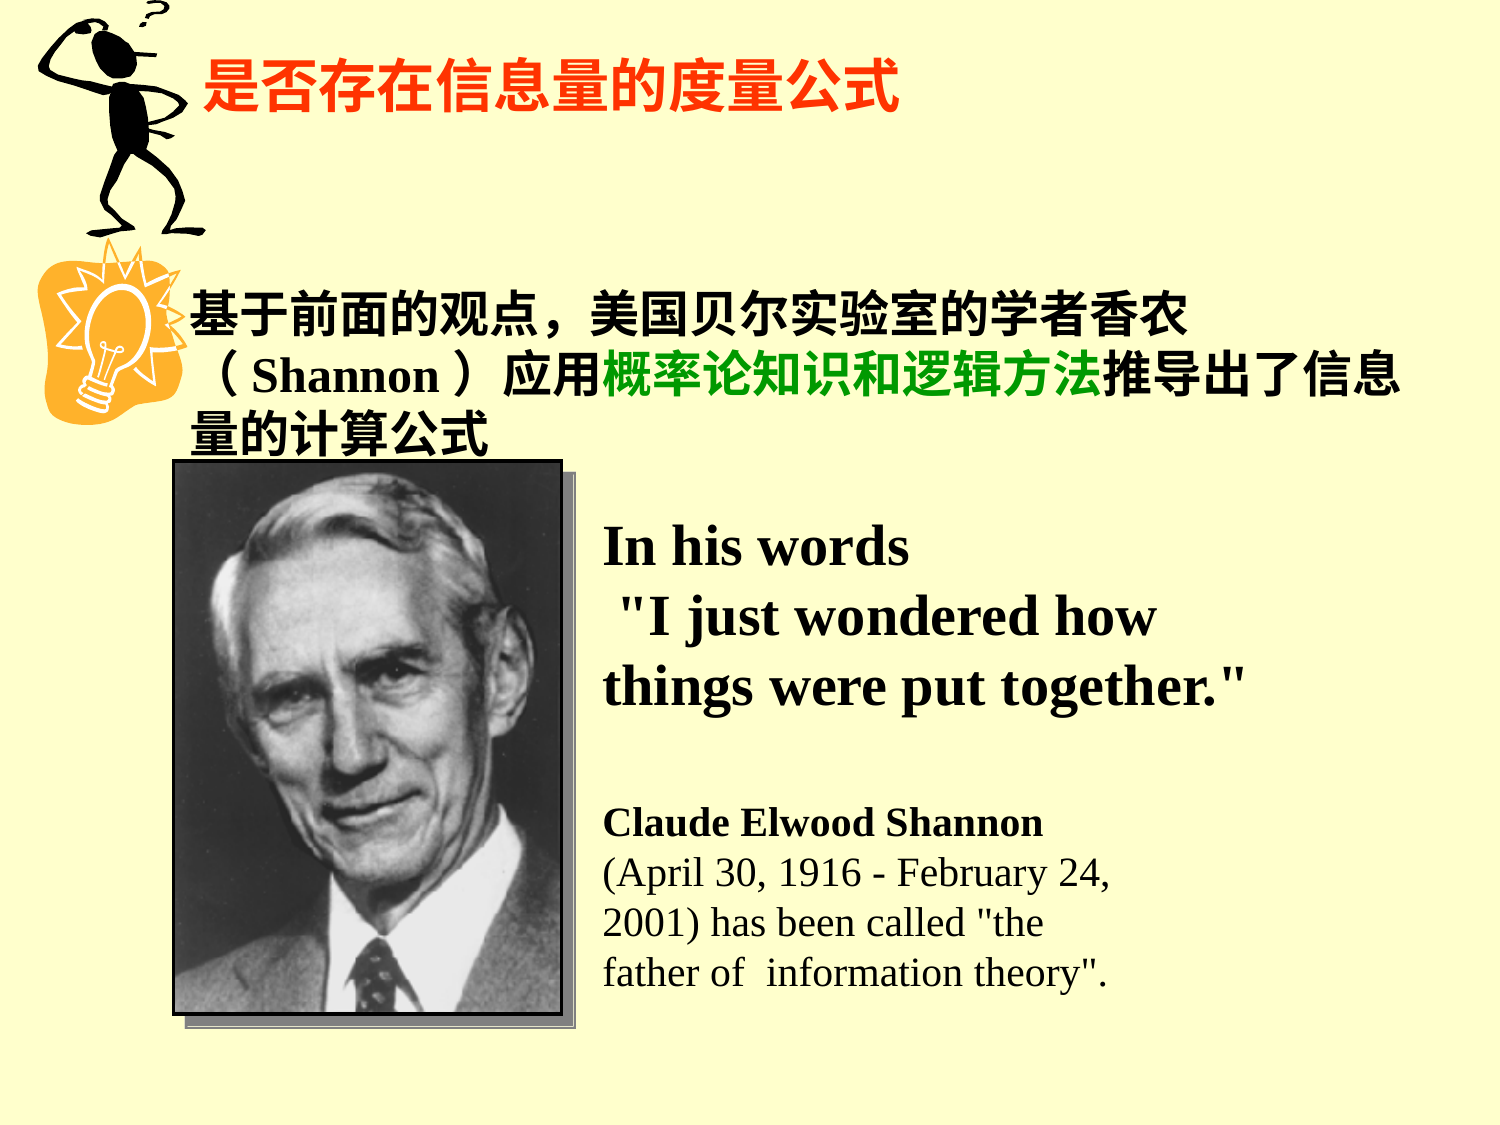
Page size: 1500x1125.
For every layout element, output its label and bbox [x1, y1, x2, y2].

text_box [174, 462, 1326, 1013]
text_box [37, 237, 1463, 426]
text_box [37, 0, 1500, 238]
